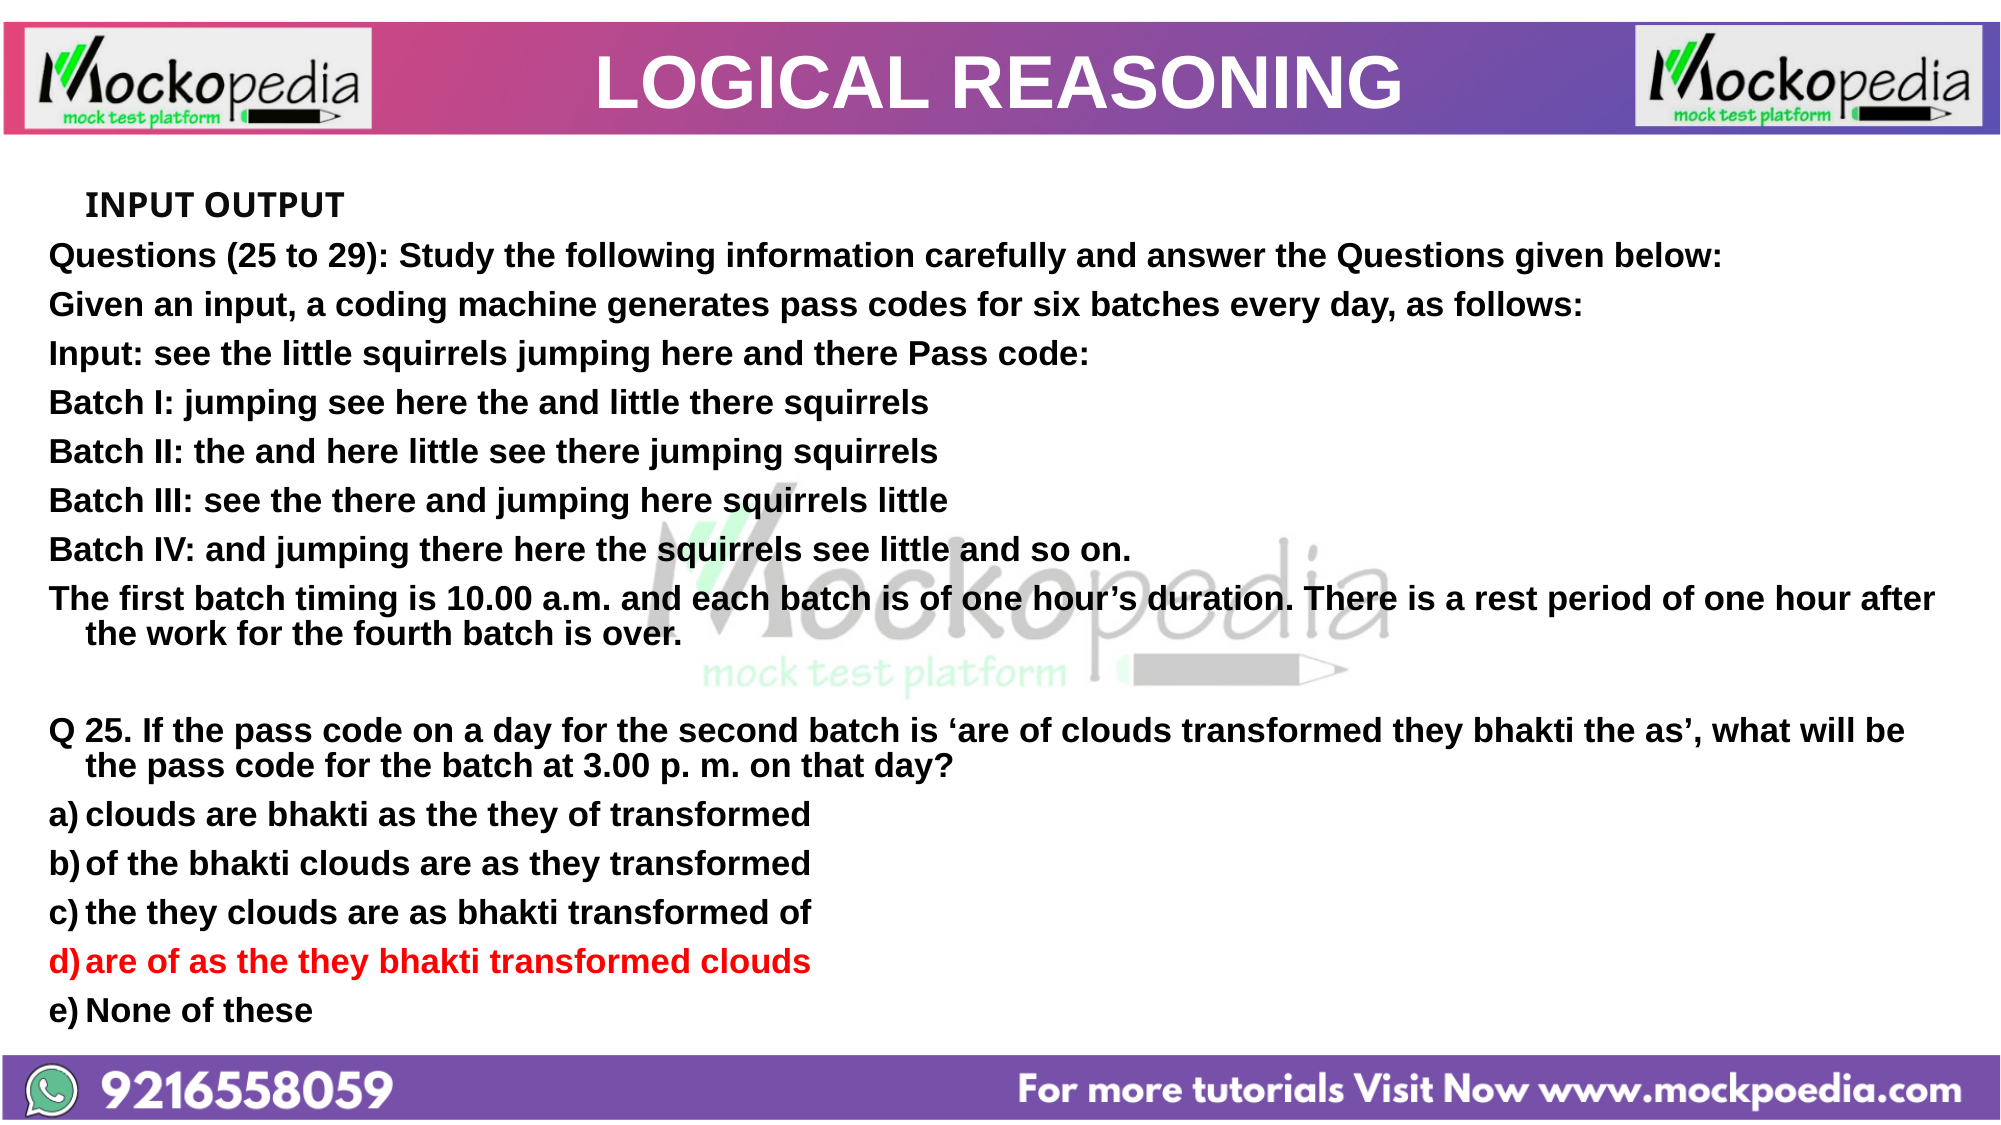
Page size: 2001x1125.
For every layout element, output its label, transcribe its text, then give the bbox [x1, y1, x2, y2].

title LOGICAL REASONING [41, 31, 1959, 142]
list INPUT OUTPUT Questions (25 to 29): Study the following information carefully and answer the Questions given below: Given an input, a coding machine generates pass codes for six batches every day, as follows: Input: see the little squirrels jumping here and there Pass code: Batch I: jumping see here the and little there squirrels Batch II: the and here little see there jumping squirrels Batch III: see the there and jumping here squirrels little Batch IV: and jumping there here the squirrels see little and so on. The first batch timing is 10.00 a.m. and each batch is of one hour’s duration. There is a rest period of one hour after the work for the fourth batch is over. Q 25. If the pass code on a day for the second batch is ‘are of clouds transformed they bhakti the as’, what will be the pass code for the batch at 3.00 p. m. on that day? a) clouds are bhakti as the they of transformed b) of the bhakti clouds are as they transformed c) the they clouds are as bhakti transformed of d) are of as the they bhakti transformed clouds e) None of these [33, 175, 1959, 1053]
picture [0, 0, 2001, 1125]
